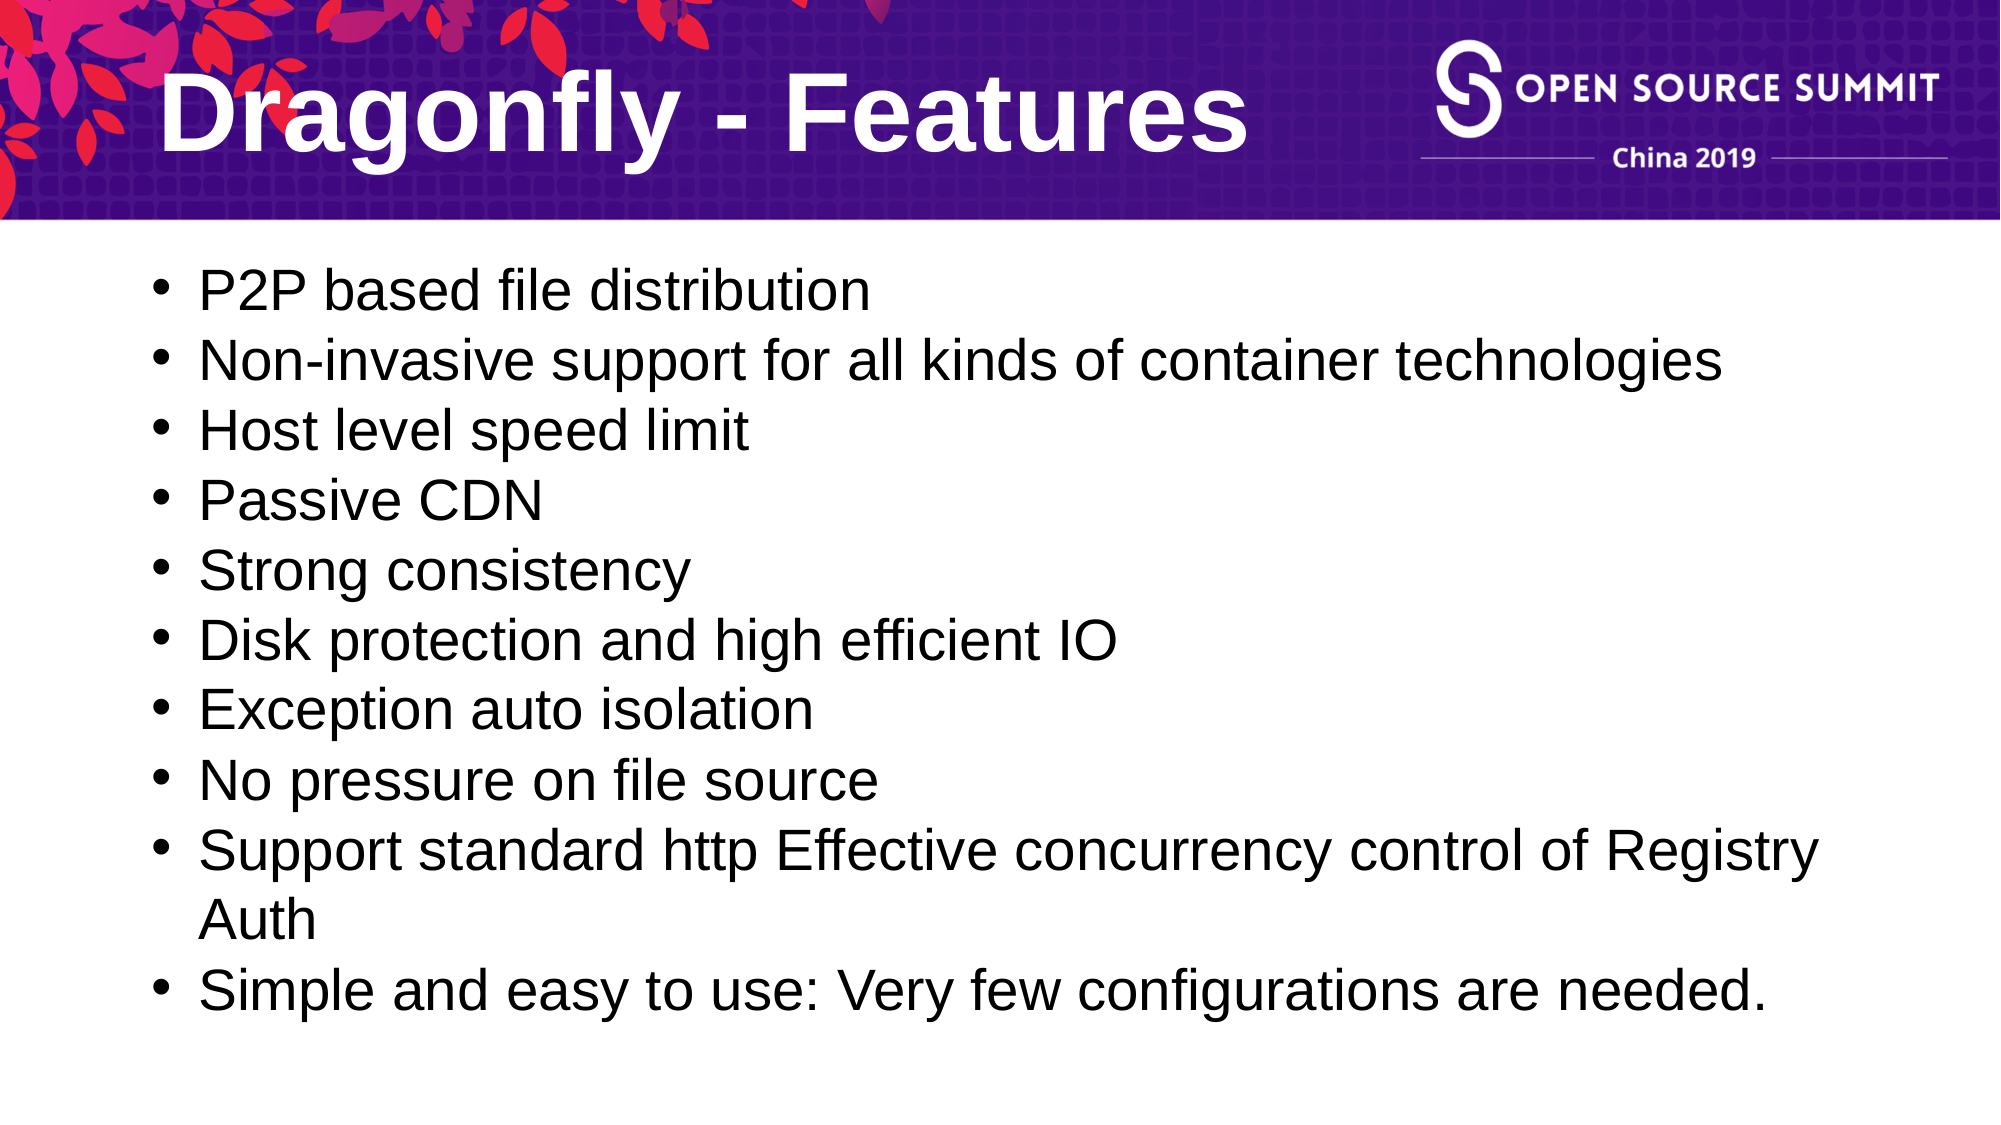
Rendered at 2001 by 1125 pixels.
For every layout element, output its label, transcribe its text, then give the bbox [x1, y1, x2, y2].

text_box Dragonfly - Features [142, 46, 1276, 244]
picture [0, 0, 2000, 1125]
text_box P2P based file distribution Non-invasive support for all kinds of container technologies Host level speed limit Passive CDN Strong consistency Disk protection and high efficient IO Exception auto isolation No pressure on file source Support standard http Effective concurrency control of Registry Auth Simple and easy to use: Very few configurations are needed. [136, 244, 1864, 1029]
